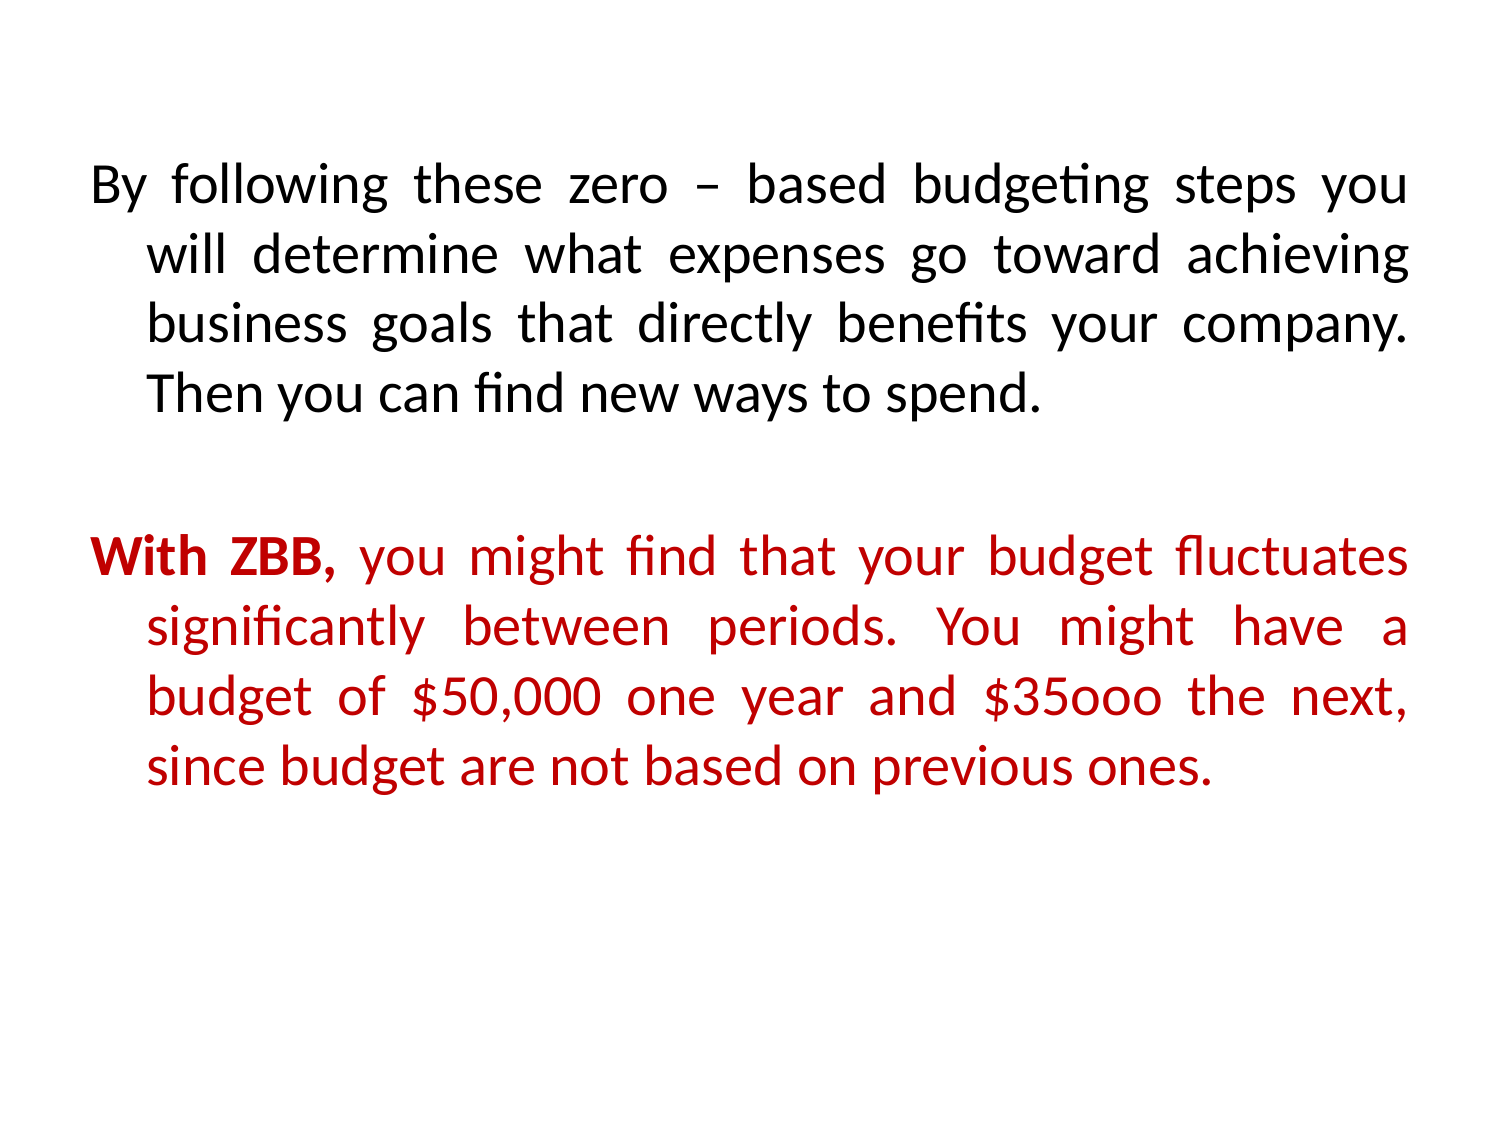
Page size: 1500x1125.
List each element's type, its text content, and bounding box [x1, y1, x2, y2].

list By following these zero – based budgeting steps you will determine what expenses go toward achieving business goals that directly benefits your company. Then you can find new ways to spend. With ZBB, you might find that your budget fluctuates significantly between periods. You might have a budget of $50,000 one year and $35ooo the next, since budget are not based on previous ones. [75, 137, 1425, 1005]
